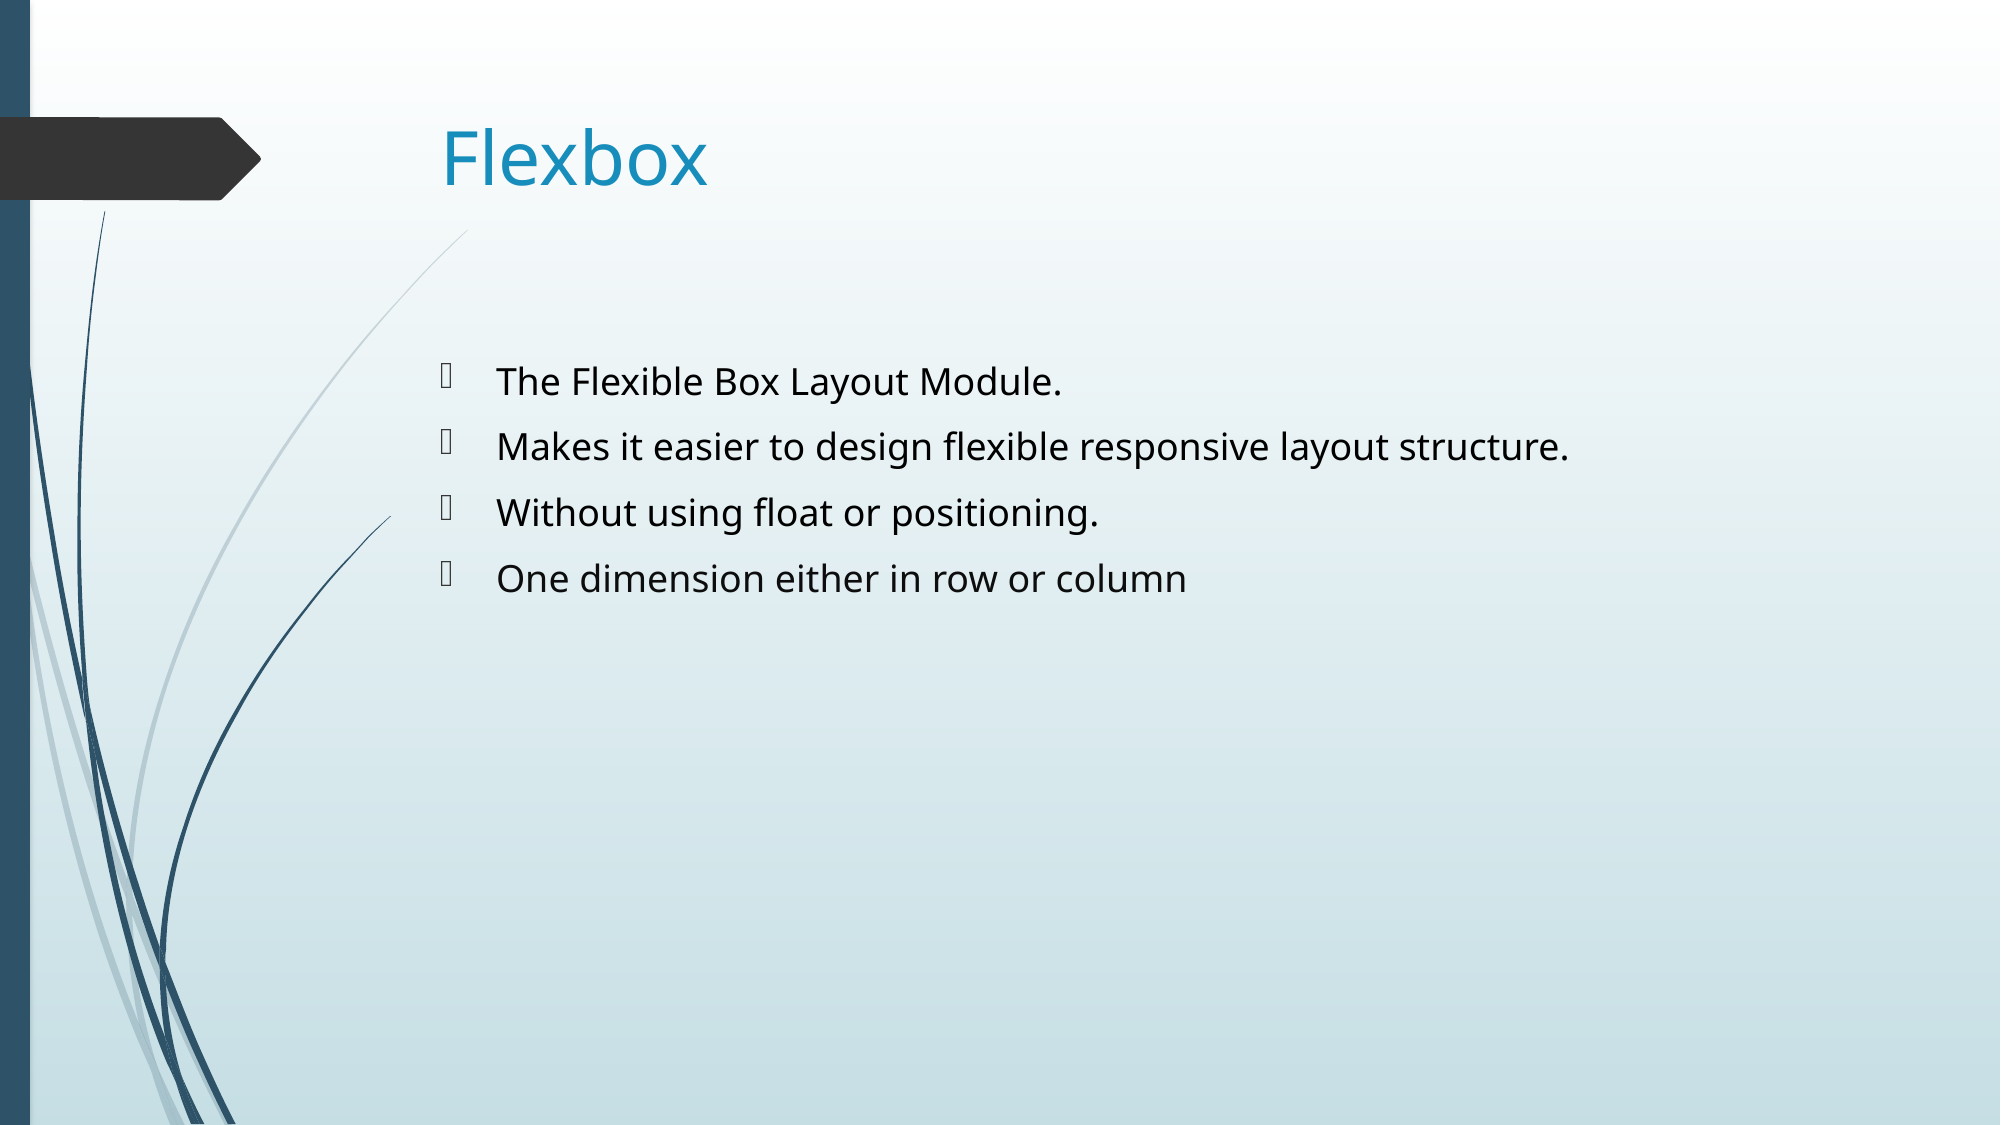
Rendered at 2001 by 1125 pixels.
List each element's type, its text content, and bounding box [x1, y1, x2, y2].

list The Flexible Box Layout Module. Makes it easier to design flexible responsive layout structure. Without using float or positioning. One dimension either in row or column [424, 350, 1888, 970]
title Flexbox [425, 102, 1888, 313]
